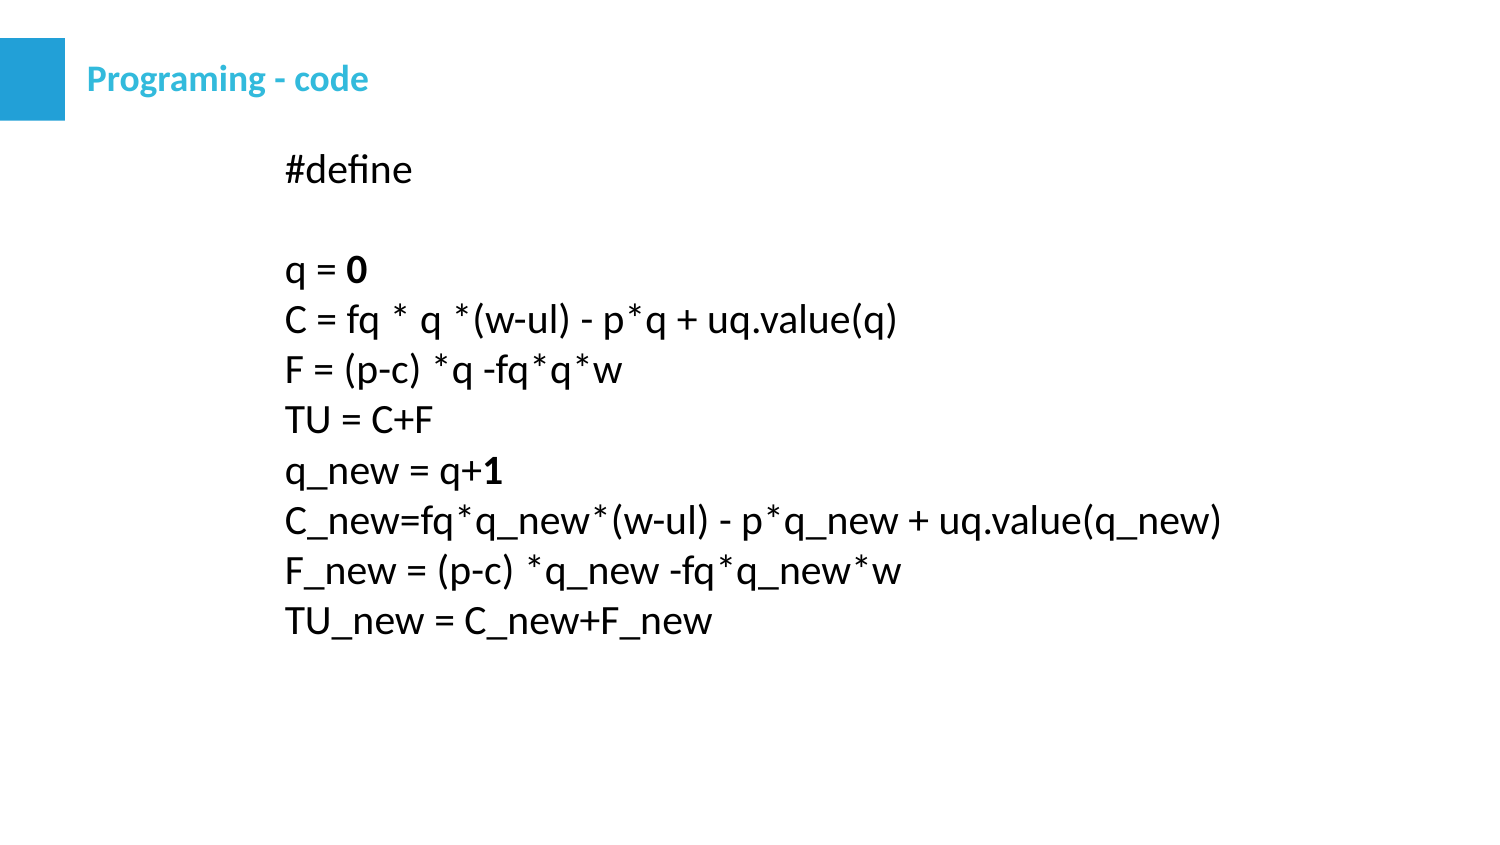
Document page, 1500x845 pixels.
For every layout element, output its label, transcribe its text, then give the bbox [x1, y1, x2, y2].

text_box [75, 30, 421, 135]
text_box Programing - code [72, 46, 385, 106]
text_box #define q = 0 C = fq * q *(w-ul) - p*q + uq.value(q) F = (p-c) *q -fq*q*w TU = C+F q_new = q+1 C_new=fq*q_new*(w-ul) - p*q_new + uq.value(q_new) F_new = (p-c) *q_new -fq*q_new*w TU_new = C_new+F_new [269, 134, 1238, 700]
